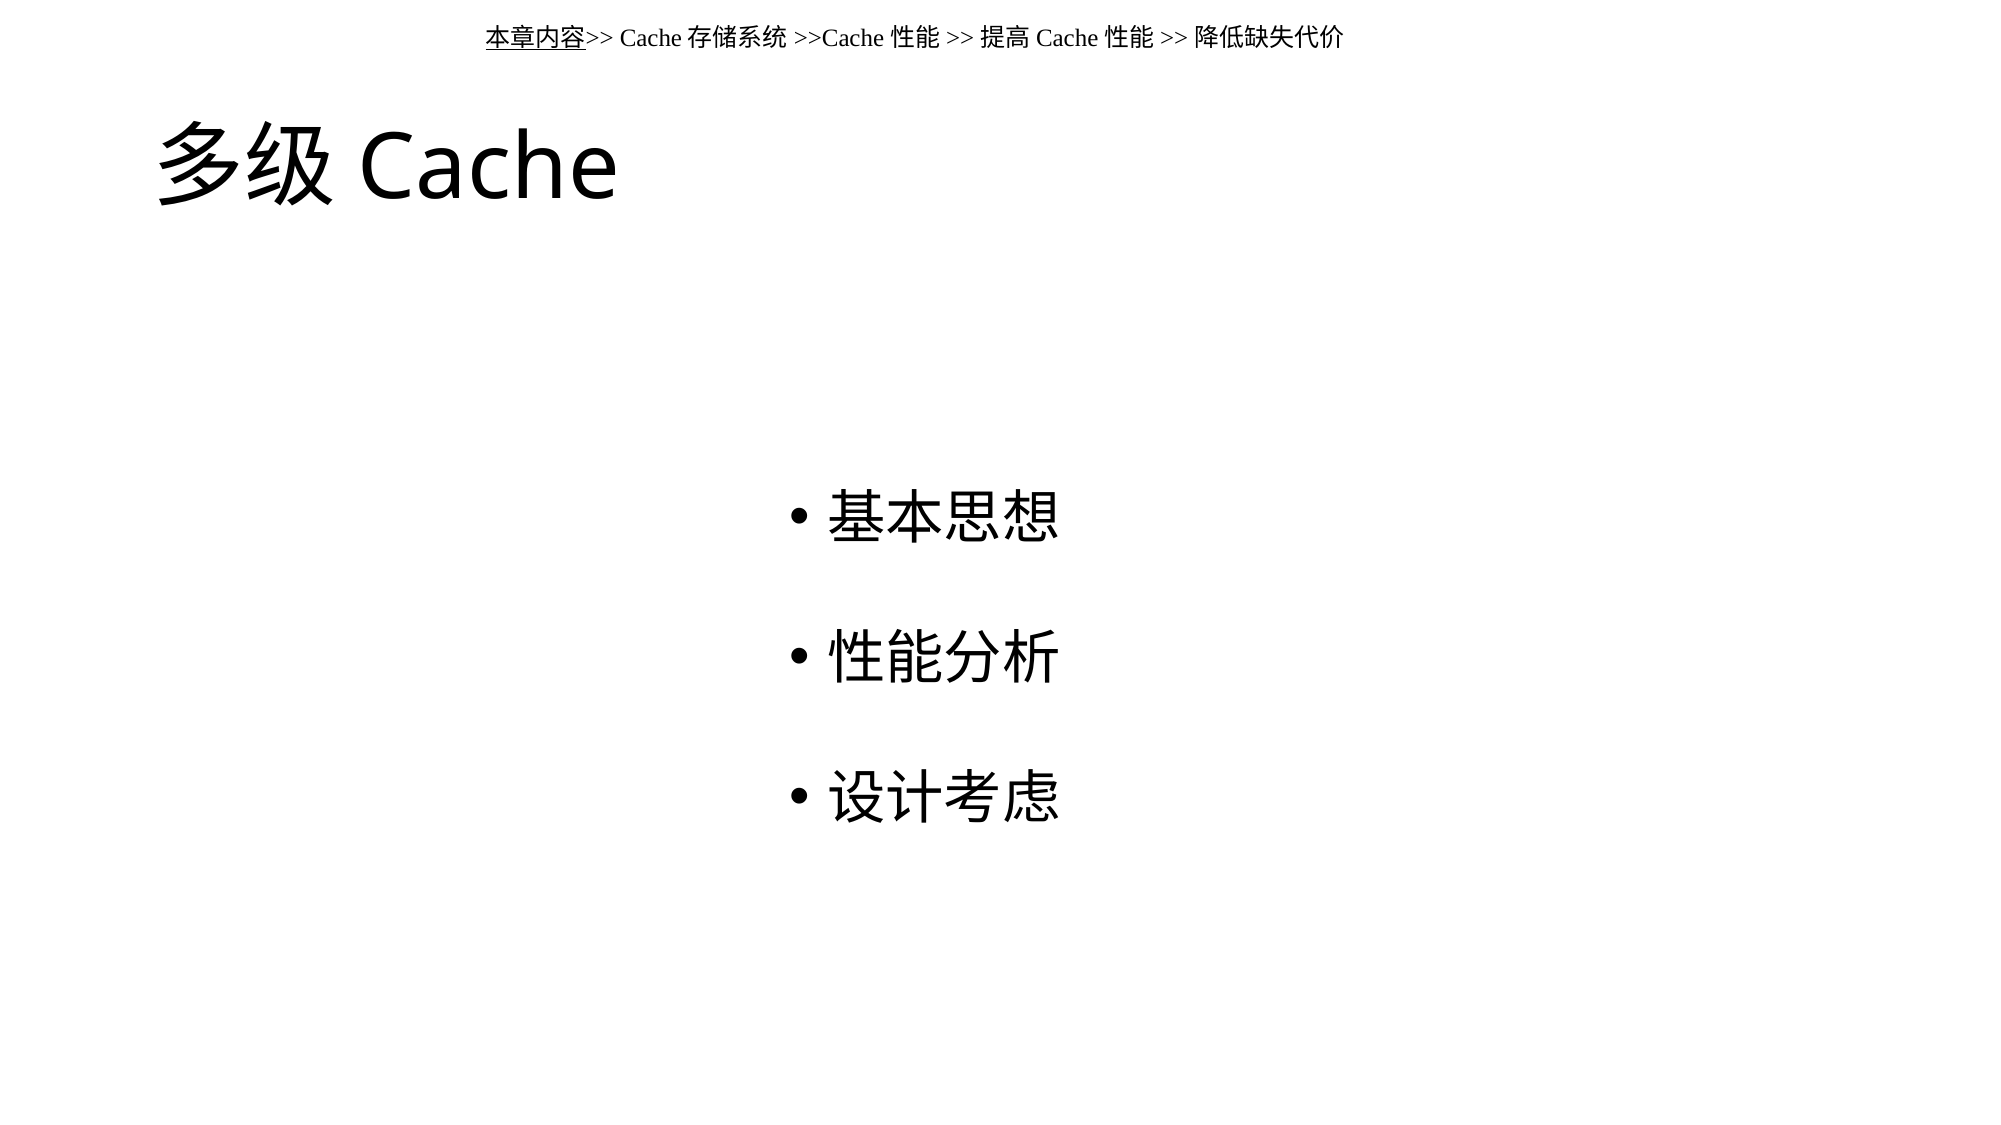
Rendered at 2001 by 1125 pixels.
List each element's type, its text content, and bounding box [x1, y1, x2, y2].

text_box 本章内容>> Cache存储系统>>Cache性能>>提高Cache性能>>降低缺失代价 [470, 14, 1713, 66]
list 基本思想 性能分析 设计考虑 [774, 424, 1188, 929]
title 多级Cache [137, 59, 1863, 278]
